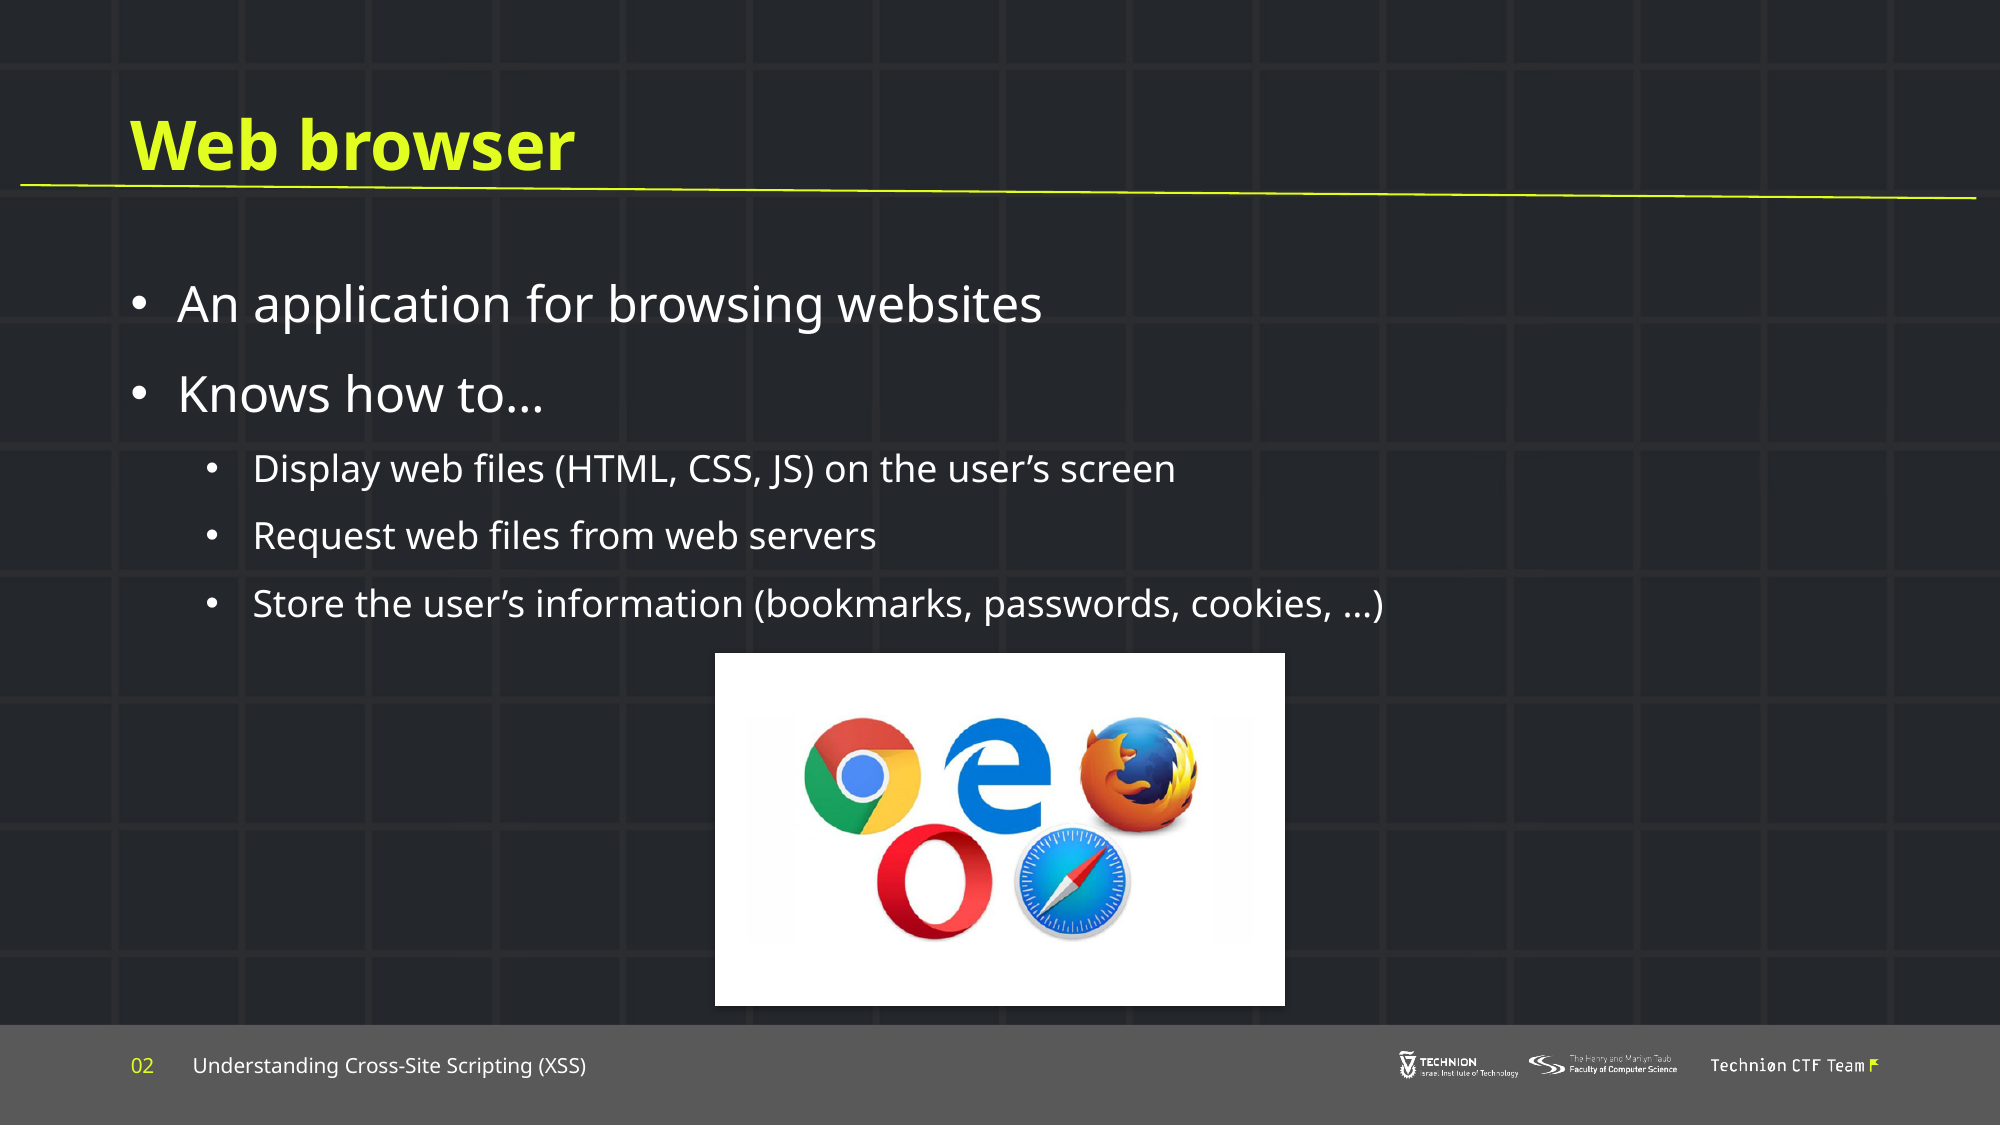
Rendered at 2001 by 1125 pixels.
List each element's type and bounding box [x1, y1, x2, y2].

text_box [19, 184, 1977, 199]
picture [0, 0, 2000, 1125]
